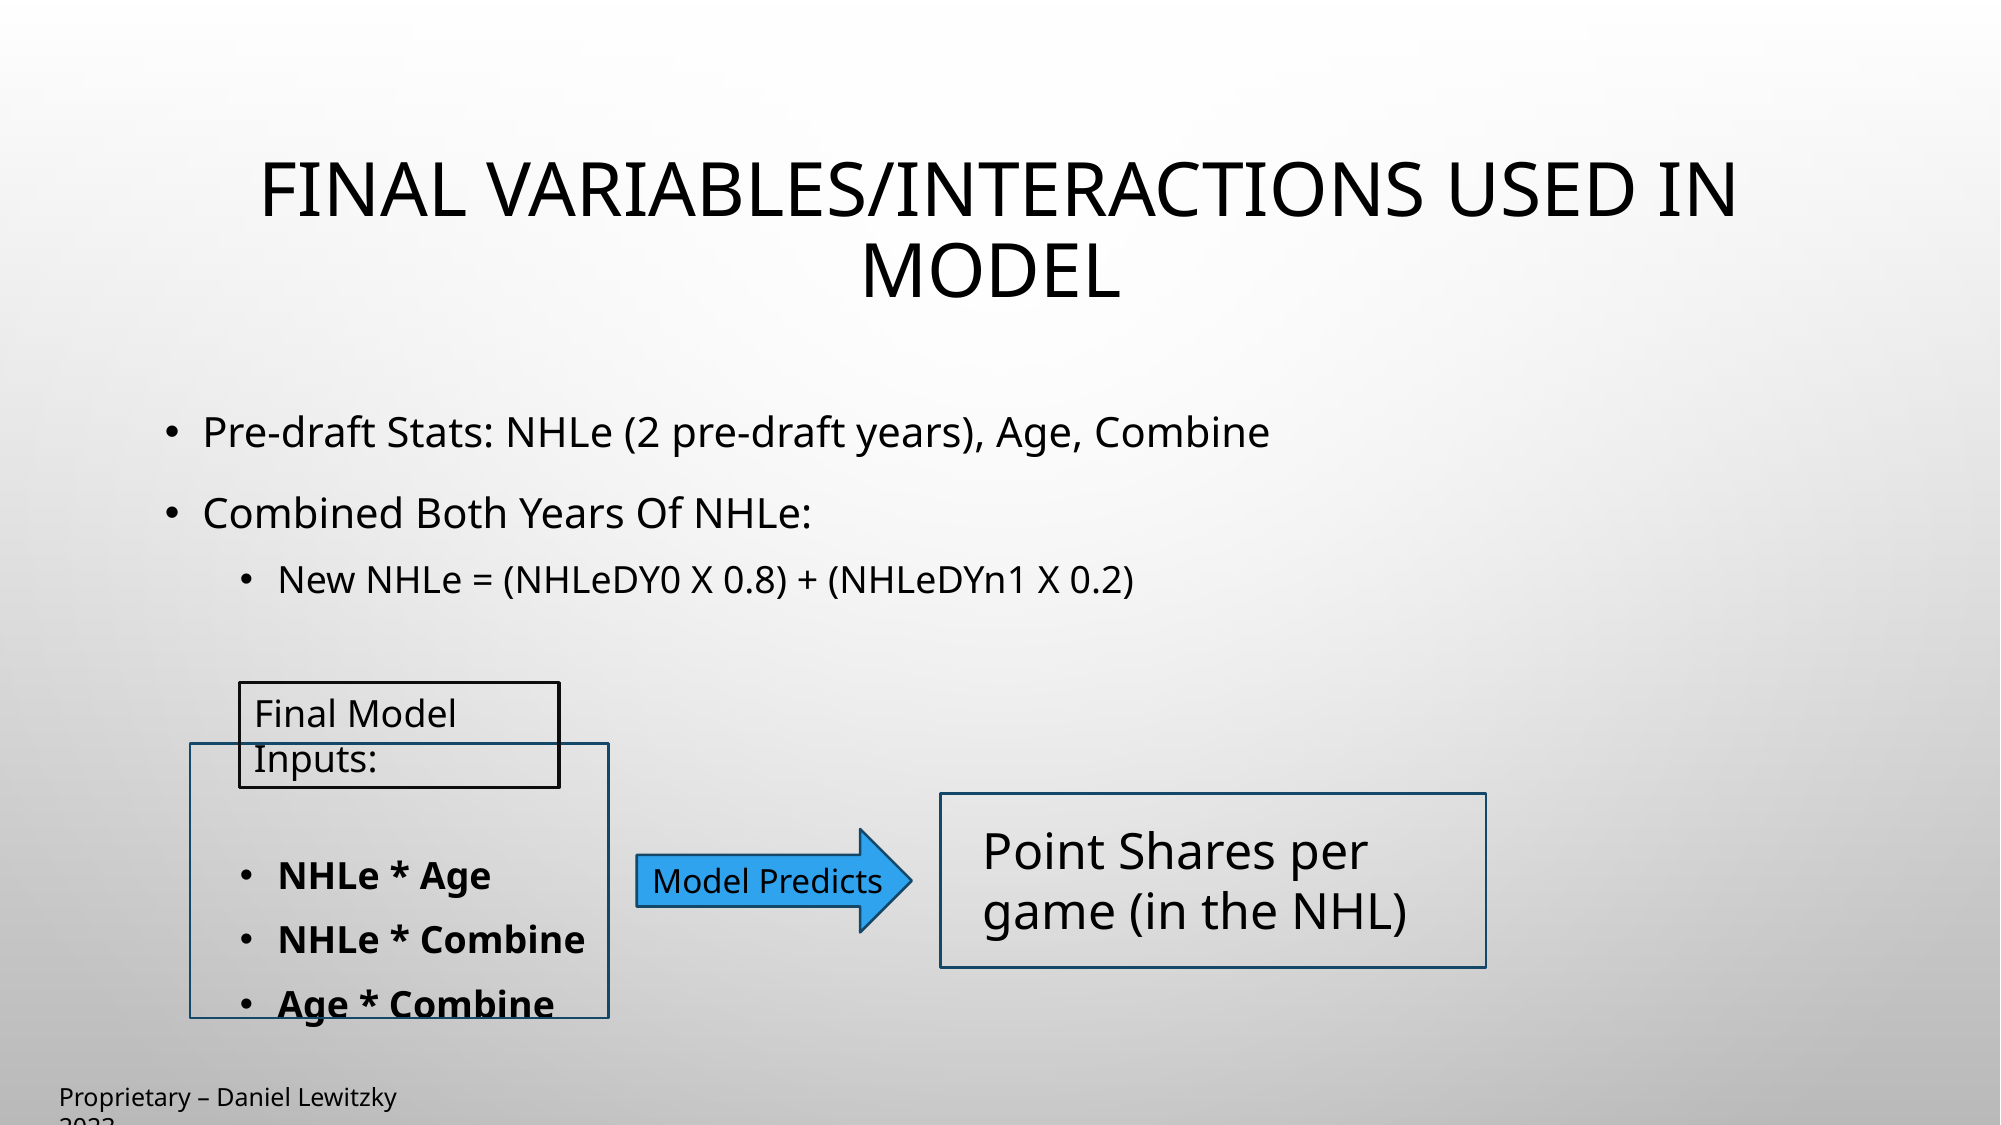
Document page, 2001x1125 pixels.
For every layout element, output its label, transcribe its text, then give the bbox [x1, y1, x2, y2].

list Pre-draft Stats: NHLe (2 pre-draft years), Age, Combine Combined Both Years Of NHLe: New NHLe = (NHLeDY0 X 0.8) + (NHLeDYn1 X 0.2) NHLe * Age NHLe * Combine Age * Combine [149, 388, 1851, 1047]
text_box Model Predicts [637, 852, 926, 908]
text_box [189, 742, 610, 1019]
picture [0, 0, 2000, 1125]
text_box Final Model Inputs: [239, 682, 559, 788]
text_box [939, 792, 1487, 969]
text_box [858, 908, 887, 934]
title Final Variables/Interactions used in Model [149, 101, 1851, 364]
text_box [858, 827, 885, 852]
text_box Proprietary – Daniel Lewitzky 2023 [44, 1074, 463, 1125]
